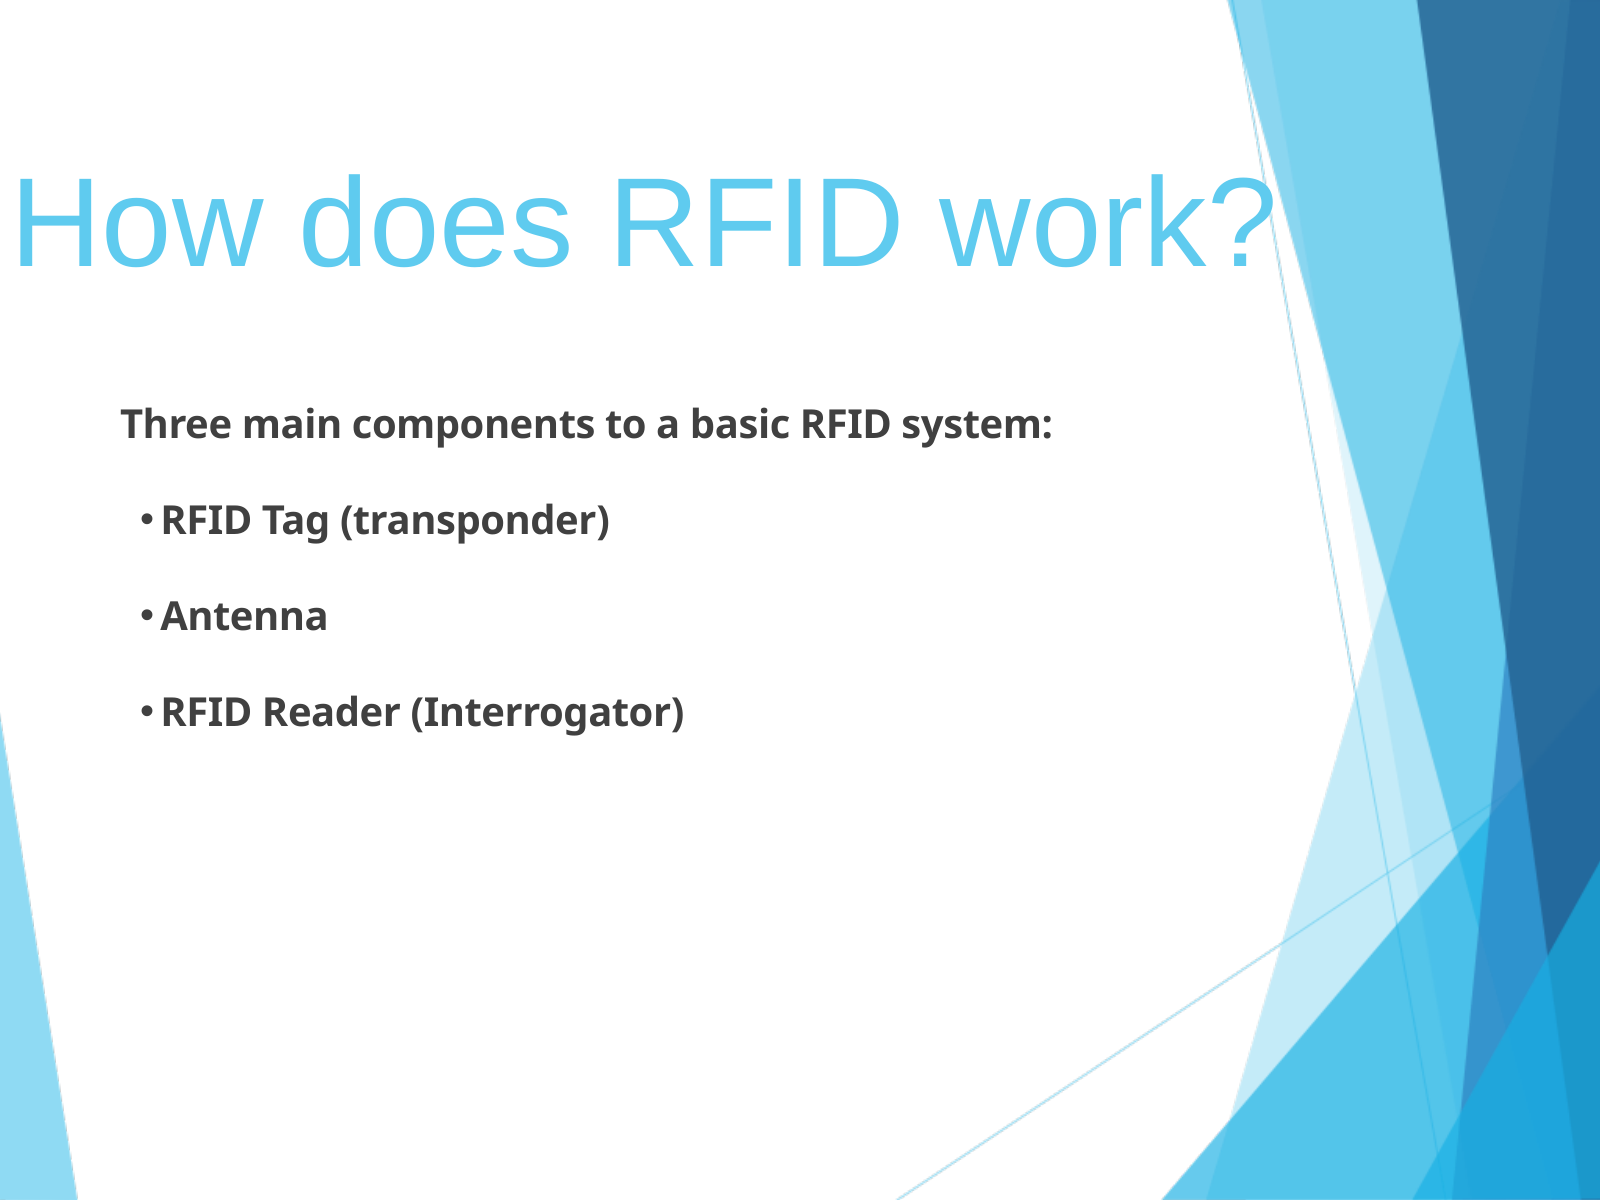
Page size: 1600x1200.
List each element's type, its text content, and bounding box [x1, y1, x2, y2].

text_box How does RFID work? [0, 140, 1289, 293]
text_box [0, 0, 1600, 1200]
text_box Three main components to a basic RFID system: RFID Tag (transponder) Antenna RFID Reader (Interrogator) [120, 398, 1450, 735]
